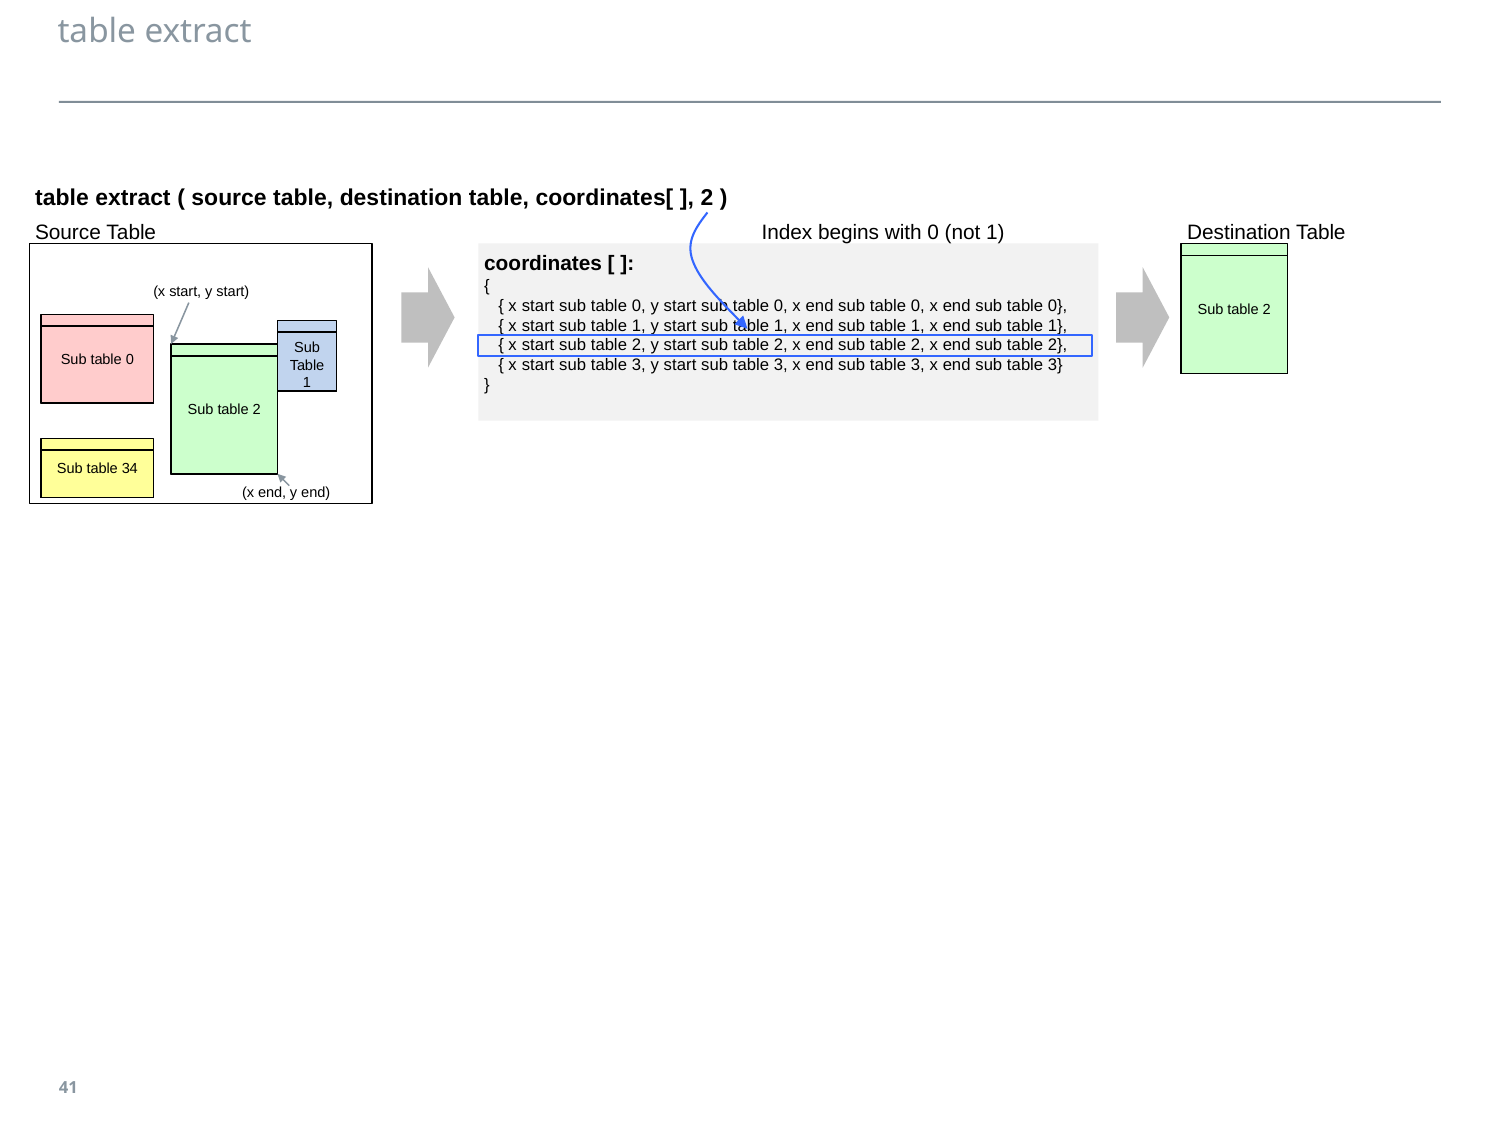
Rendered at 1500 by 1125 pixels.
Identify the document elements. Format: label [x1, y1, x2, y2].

text_box [27, 182, 209, 210]
text_box [1179, 218, 1360, 375]
text_box [399, 265, 457, 370]
text_box [1114, 265, 1172, 370]
text_box [27, 218, 374, 505]
title [57, 1, 1440, 96]
text_box [476, 211, 1100, 423]
